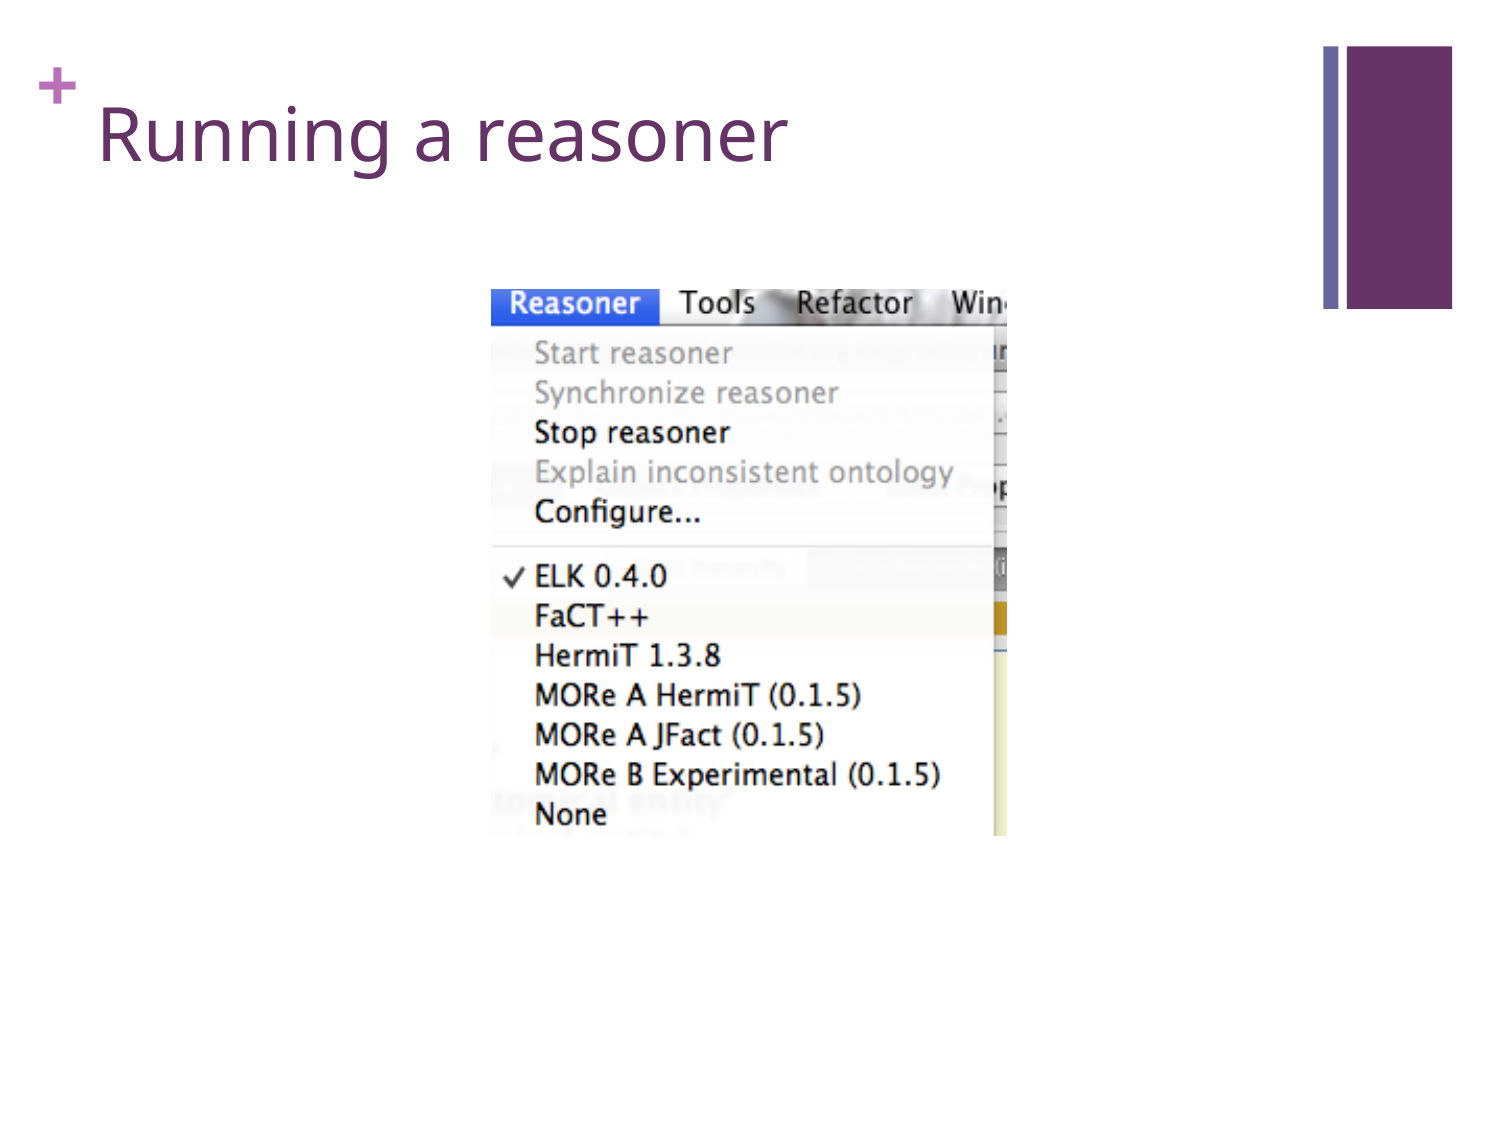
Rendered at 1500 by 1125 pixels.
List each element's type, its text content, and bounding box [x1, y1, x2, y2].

picture [491, 289, 1007, 836]
title Running a reasoner [81, 79, 1322, 263]
